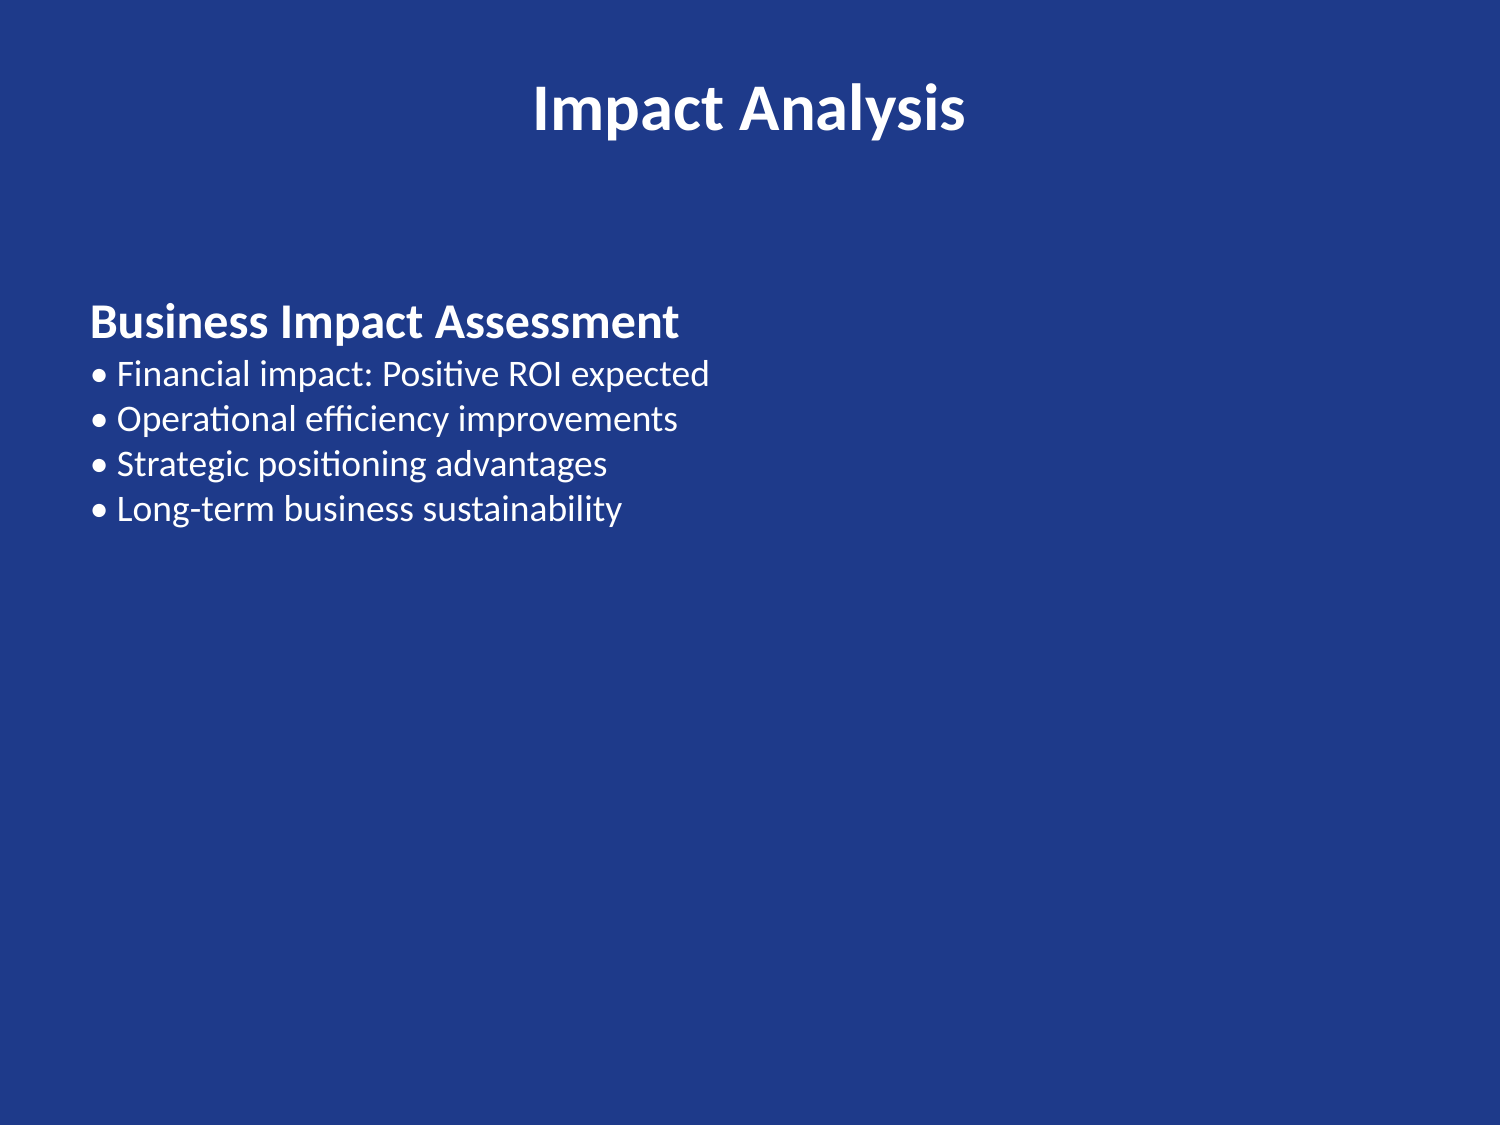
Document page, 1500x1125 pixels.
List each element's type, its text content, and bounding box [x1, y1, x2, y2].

text_box Business Impact Assessment • Financial impact: Positive ROI expected • Operational efficiency improvements • Strategic positioning advantages • Long-term business sustainability [74, 281, 1425, 536]
text_box Impact Analysis [518, 56, 982, 151]
